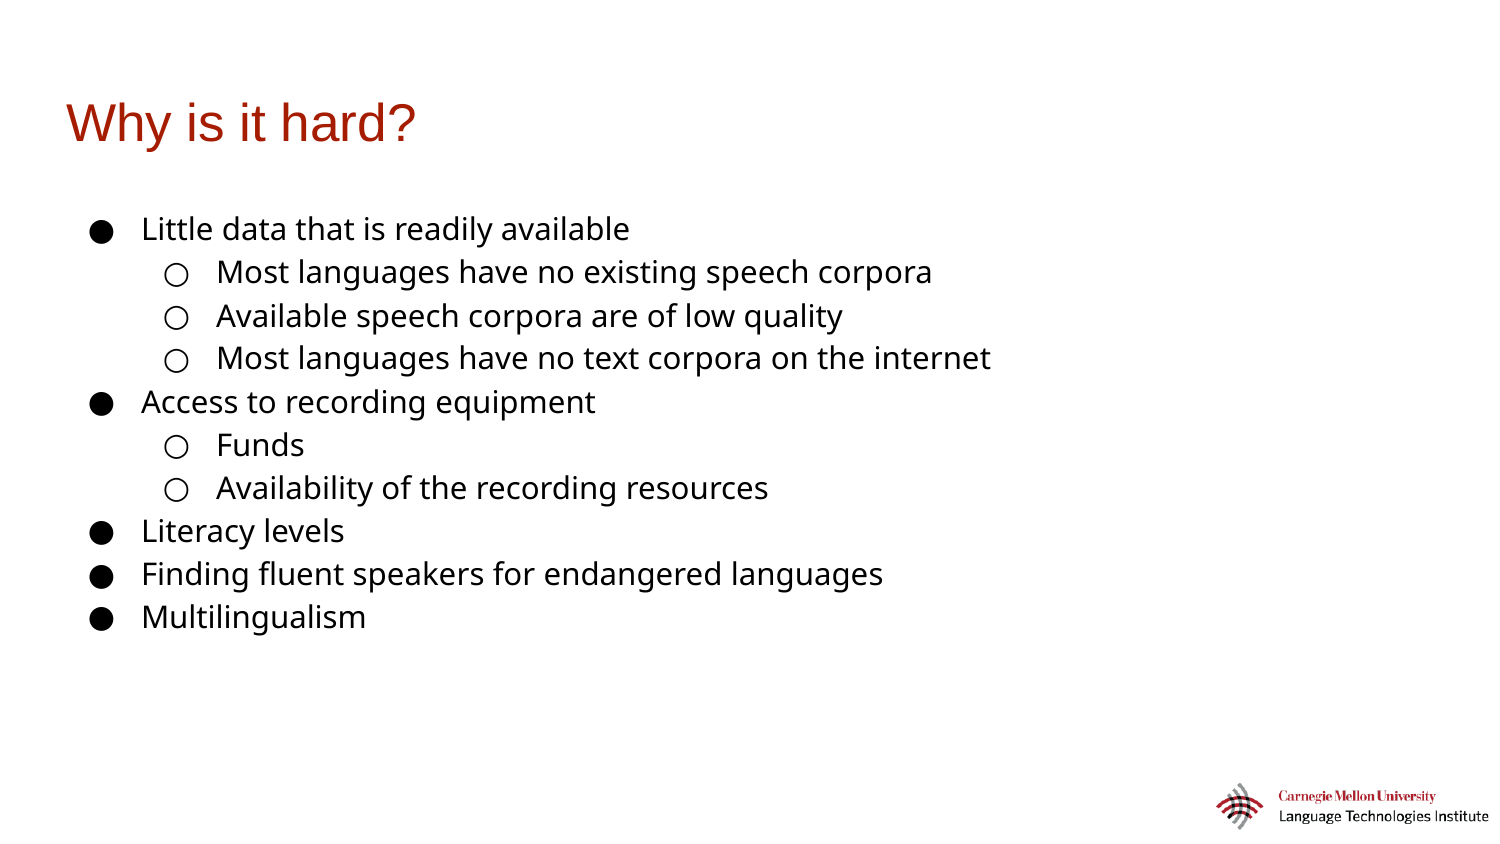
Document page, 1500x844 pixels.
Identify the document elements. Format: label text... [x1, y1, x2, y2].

list Little data that is readily available Most languages have no existing speech corpora Available speech corpora are of low quality Most languages have no text corpora on the internet Access to recording equipment Funds Availability of the recording resources Literacy levels Finding fluent speakers for endangered languages Multilingualism [51, 189, 1380, 712]
title Why is it hard? [51, 72, 1449, 167]
picture [1215, 767, 1492, 844]
